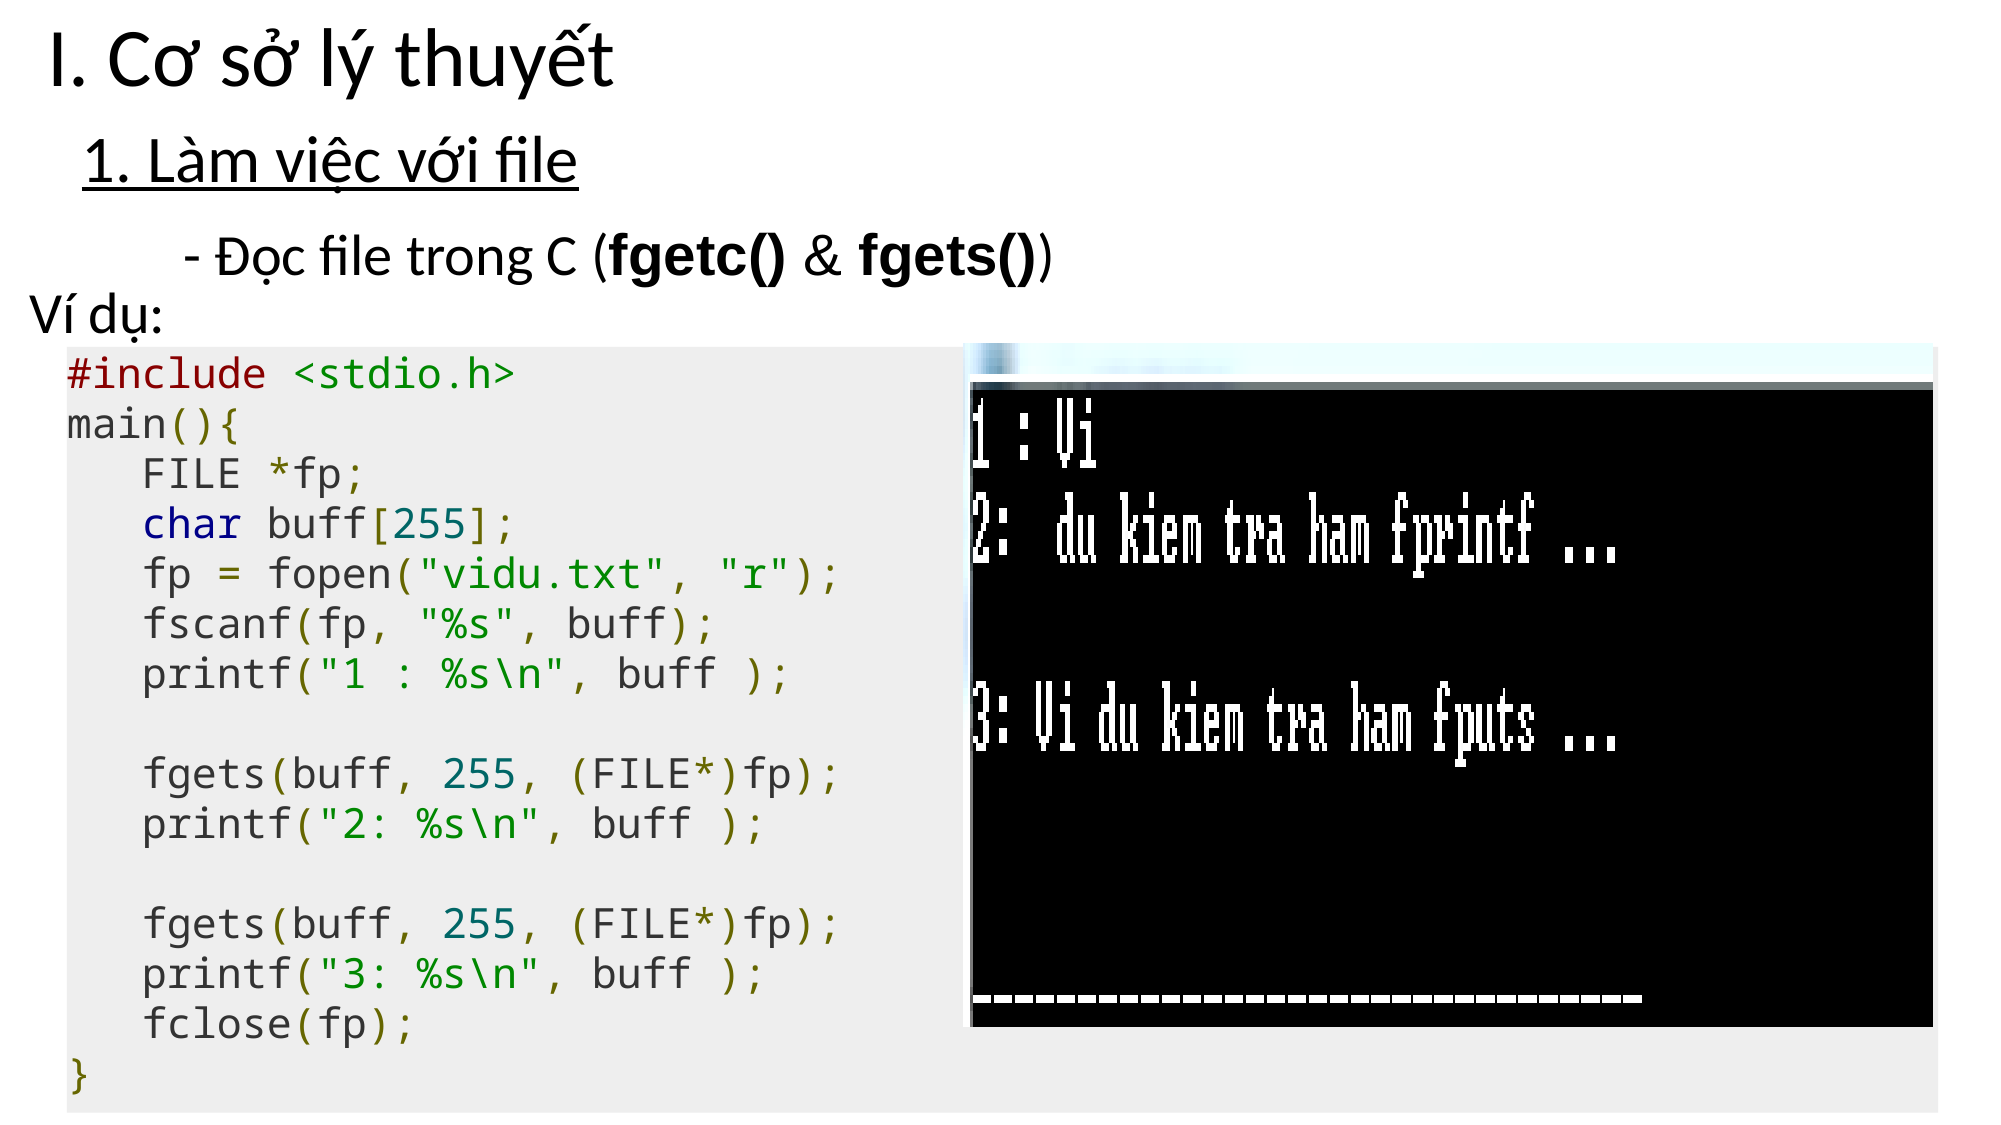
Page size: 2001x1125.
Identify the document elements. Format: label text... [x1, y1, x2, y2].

text_box Ví dụ: [14, 267, 430, 353]
text_box - Đọc file trong C (fgetc() & fgets()) [168, 209, 1139, 295]
text_box I. Cơ sở lý thuyết [32, 0, 631, 111]
text_box #include <stdio.h> main(){ FILE *fp; char buff[255]; fp = fopen("vidu.txt", "r"); fscanf(fp, "%s", buff); printf("1 : %s\n", buff ); fgets(buff, 255, (FILE*)fp); printf("2: %s\n", buff ); fgets(buff, 255, (FILE*)fp); printf("3: %s\n", buff ); fclose(fp); } [66, 346, 1939, 1113]
text_box 1. Làm việc với file [66, 108, 742, 204]
picture [963, 343, 1933, 1027]
